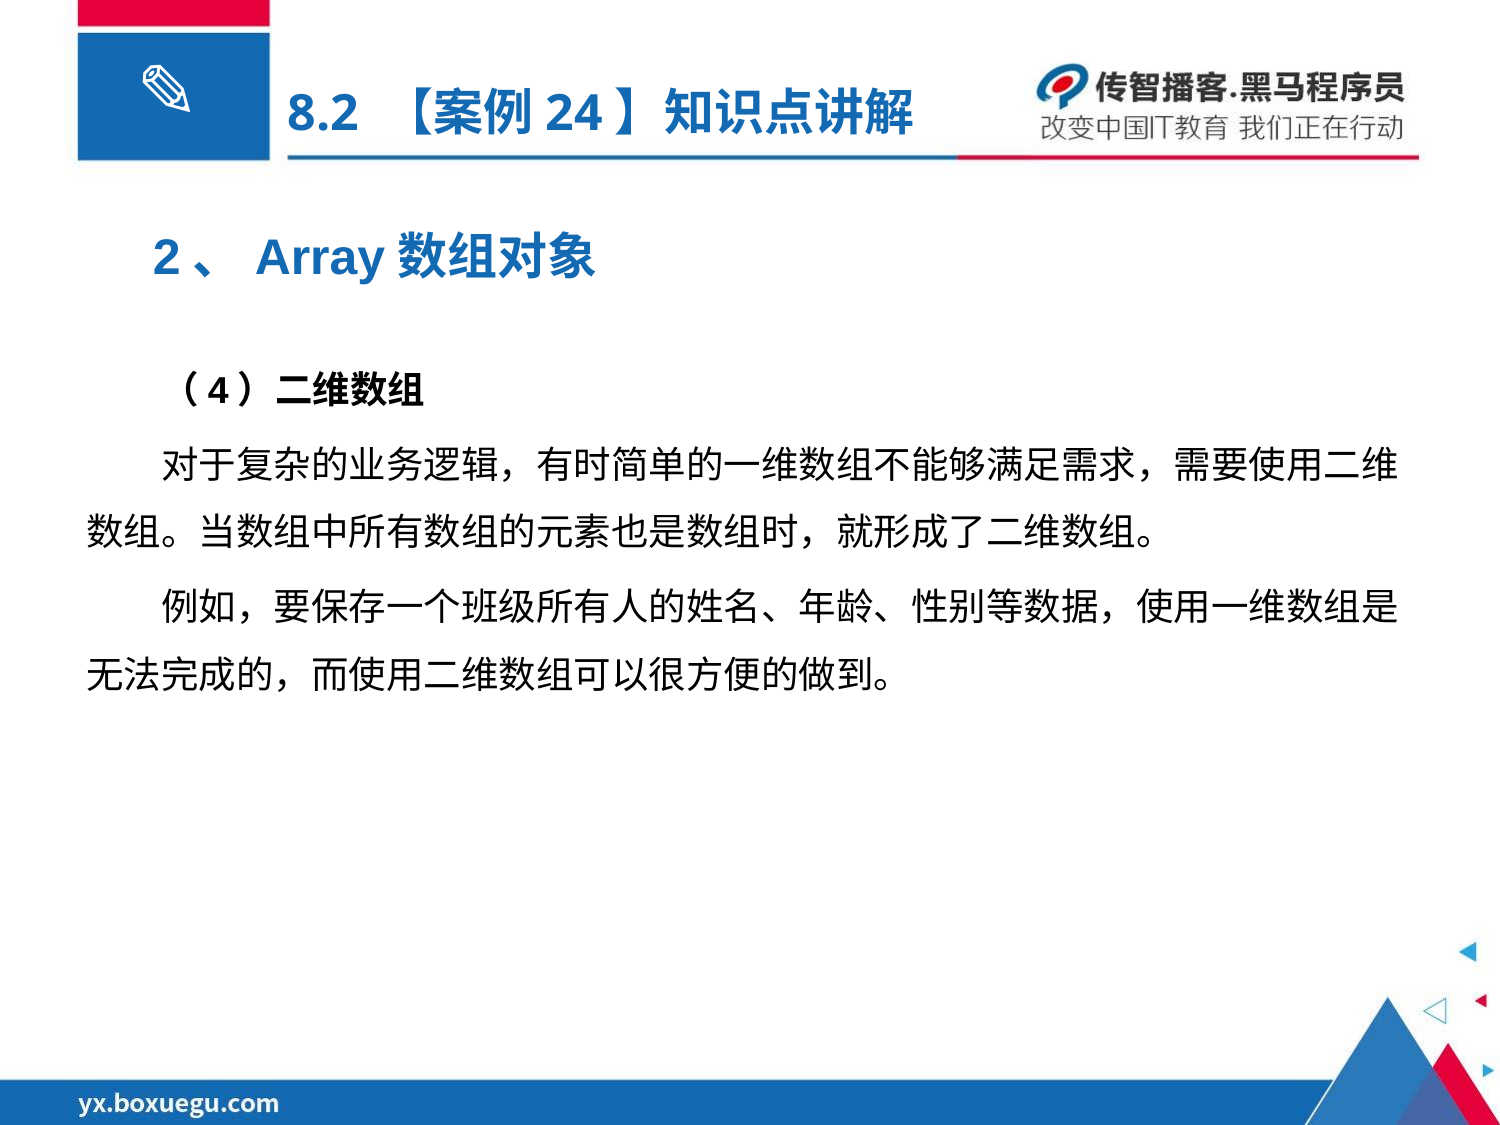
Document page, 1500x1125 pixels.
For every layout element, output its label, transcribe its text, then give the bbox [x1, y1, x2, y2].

picture [0, 0, 1500, 1125]
text_box 2、Array数组对象 [63, 216, 1318, 292]
title 8.2 【案例24】知识点讲解 [272, 73, 1500, 192]
list （4）二维数组 对于复杂的业务逻辑，有时简单的一维数组不能够满足需求，需要使用二维数组。当数组中所有数组的元素也是数组时，就形成了二维数组。 例如，要保存一个班级所有人的姓名、年龄、性别等数据，使用一维数组是无法完成的，而使用二维数组可以很方便的做到。 [71, 335, 1422, 580]
